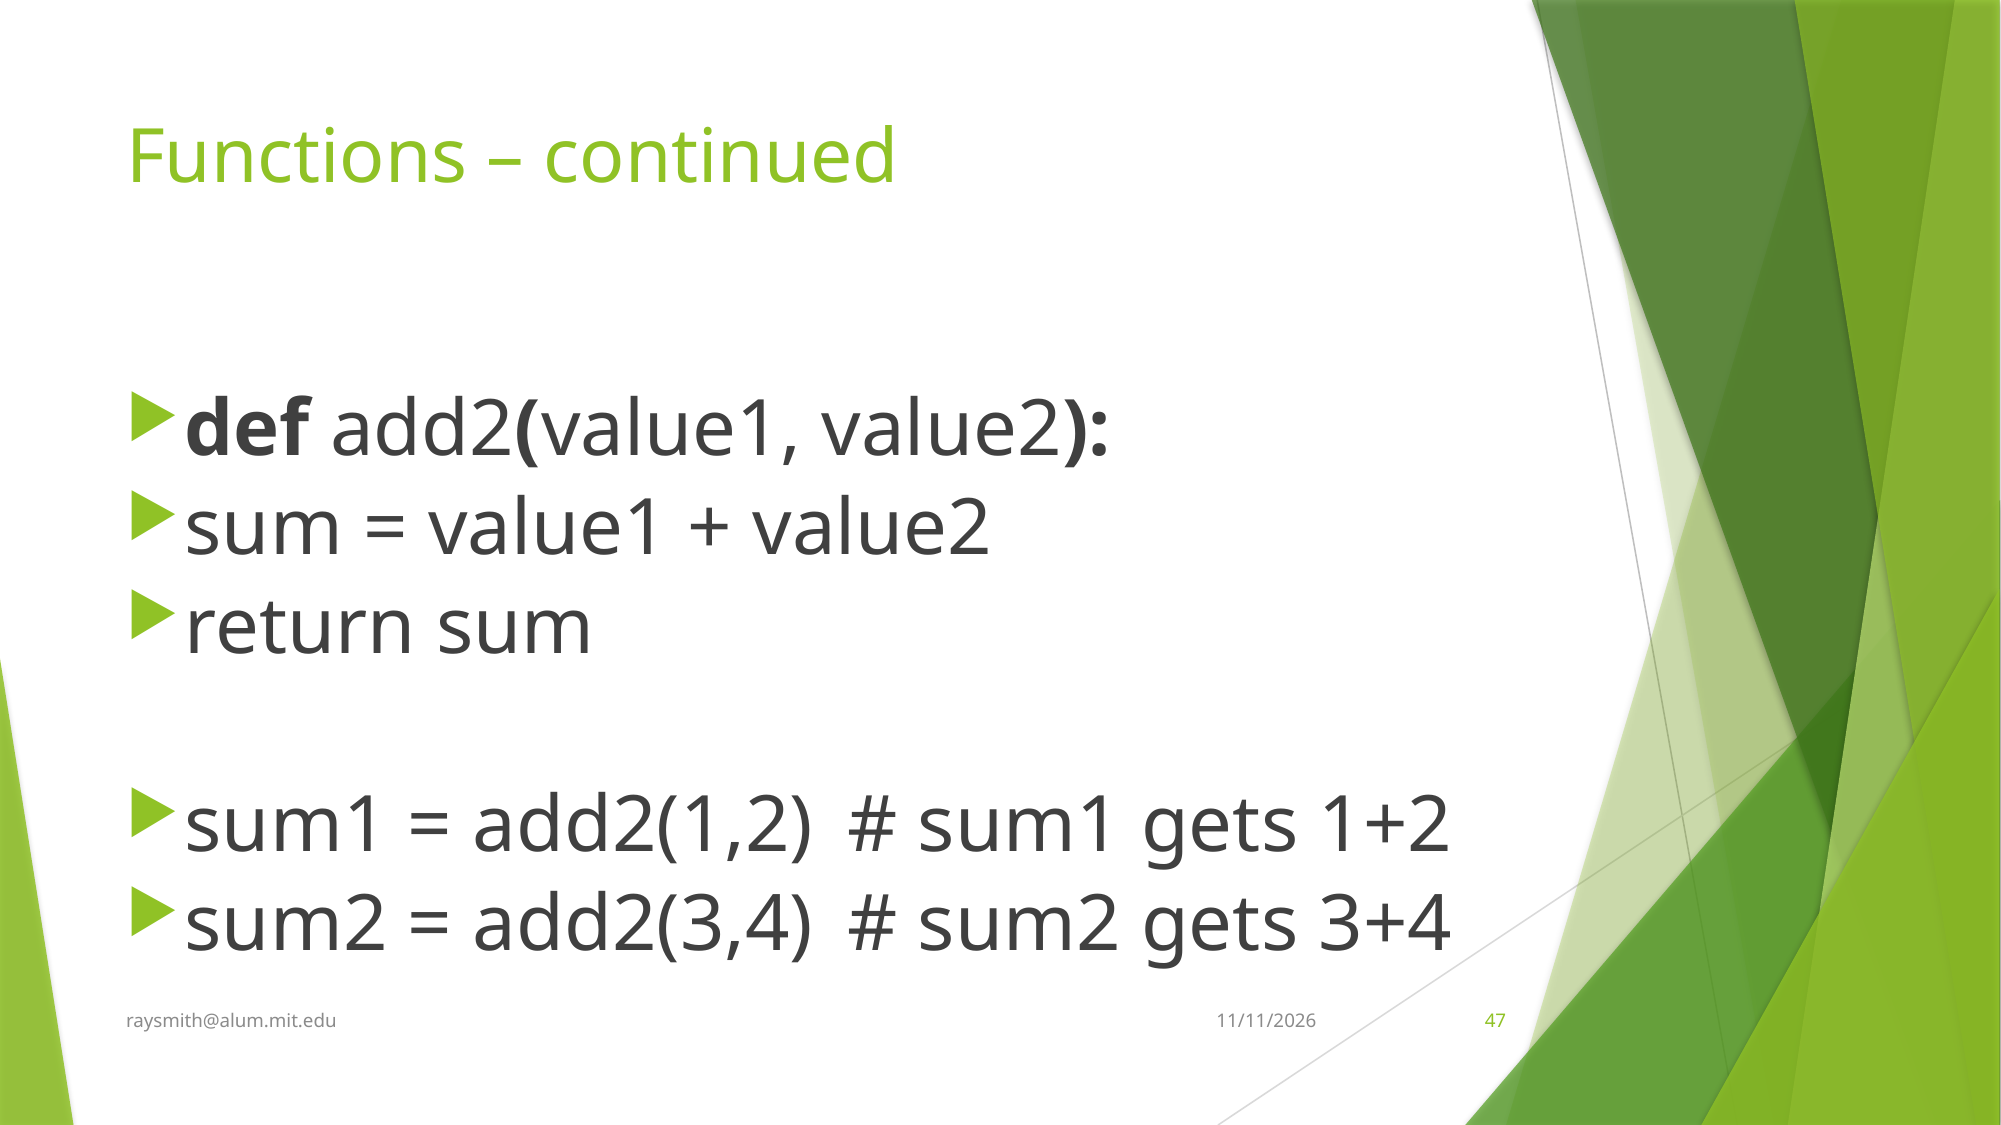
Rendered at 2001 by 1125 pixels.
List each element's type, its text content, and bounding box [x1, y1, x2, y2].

footer raysmith@alum.mit.edu [111, 991, 1145, 1051]
slide_number 47 [1409, 991, 1522, 1051]
title Functions – continued [111, 99, 1522, 317]
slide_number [1181, 991, 1332, 1051]
list def add2(value1, value2): sum = value1 + value2 return sum sum1 = add2(1,2) # sum1 gets 1+2 sum2 = add2(3,4) # sum2 gets 3+4 [111, 354, 1522, 992]
